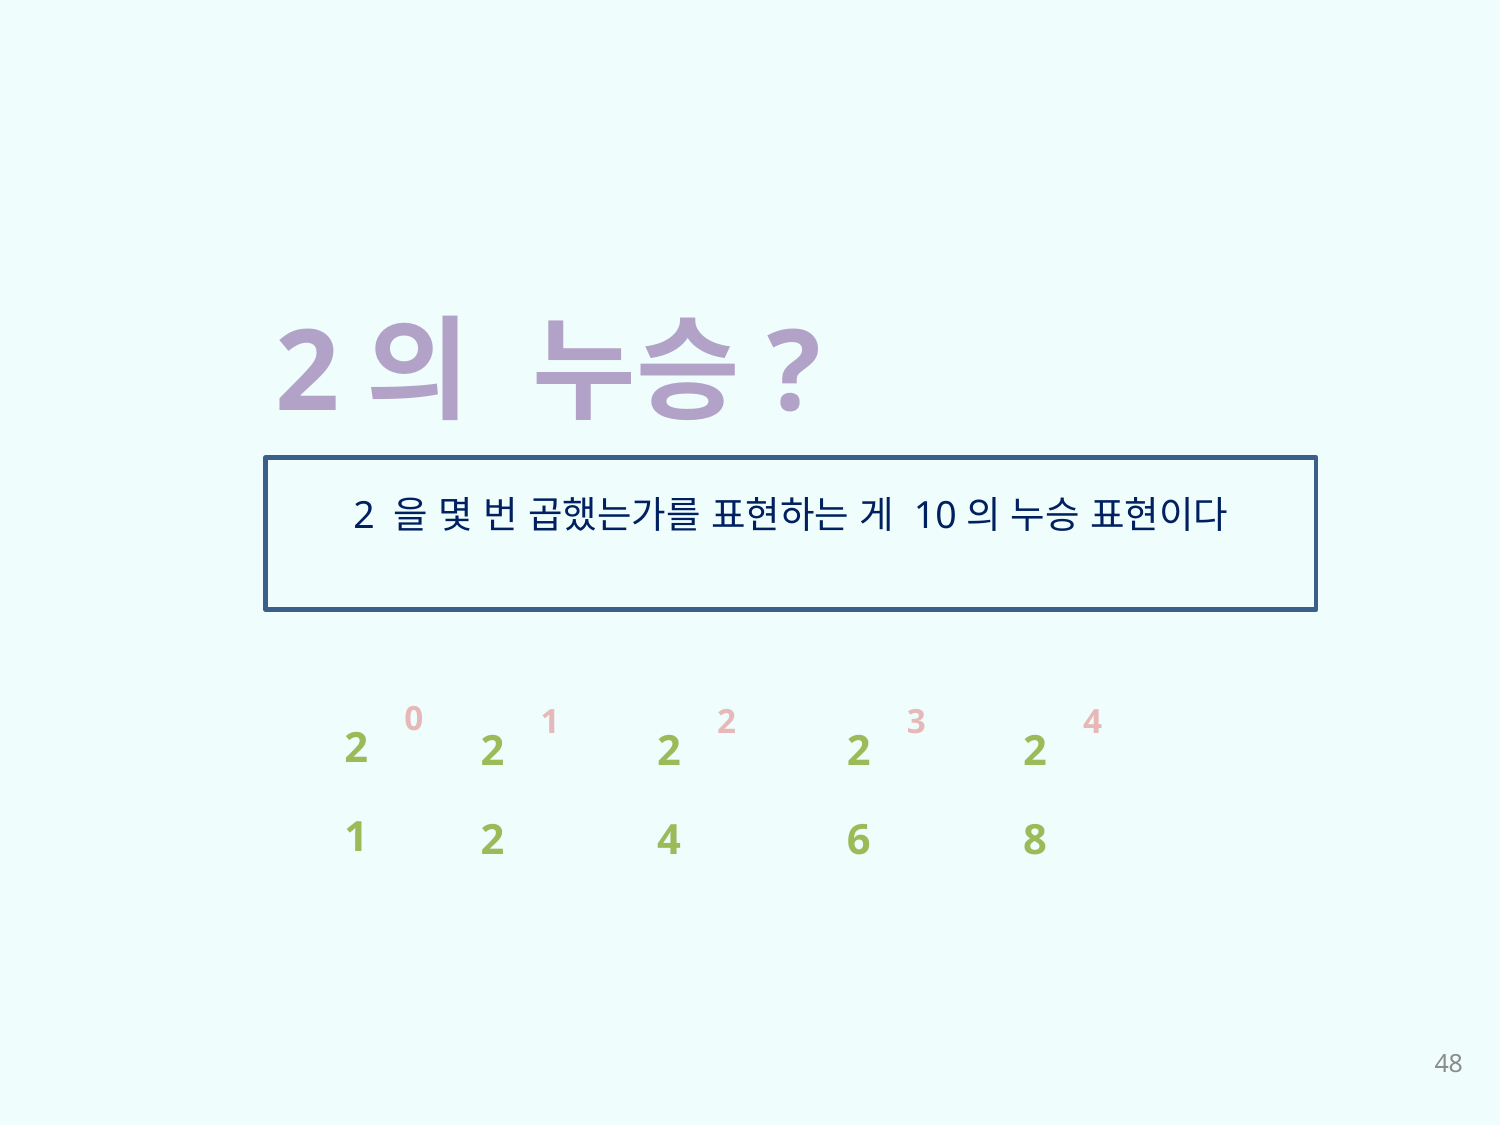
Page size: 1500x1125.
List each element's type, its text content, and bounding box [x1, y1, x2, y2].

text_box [465, 692, 574, 872]
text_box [328, 689, 438, 869]
slide_number 48 [1128, 1035, 1478, 1095]
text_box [1007, 692, 1117, 872]
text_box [831, 692, 941, 872]
text_box 2 을 몇 번 곱했는가를 표현하는 게 10의 누승 표현이다 [264, 456, 1318, 612]
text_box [641, 692, 751, 872]
text_box 2의 누승? [260, 290, 836, 441]
